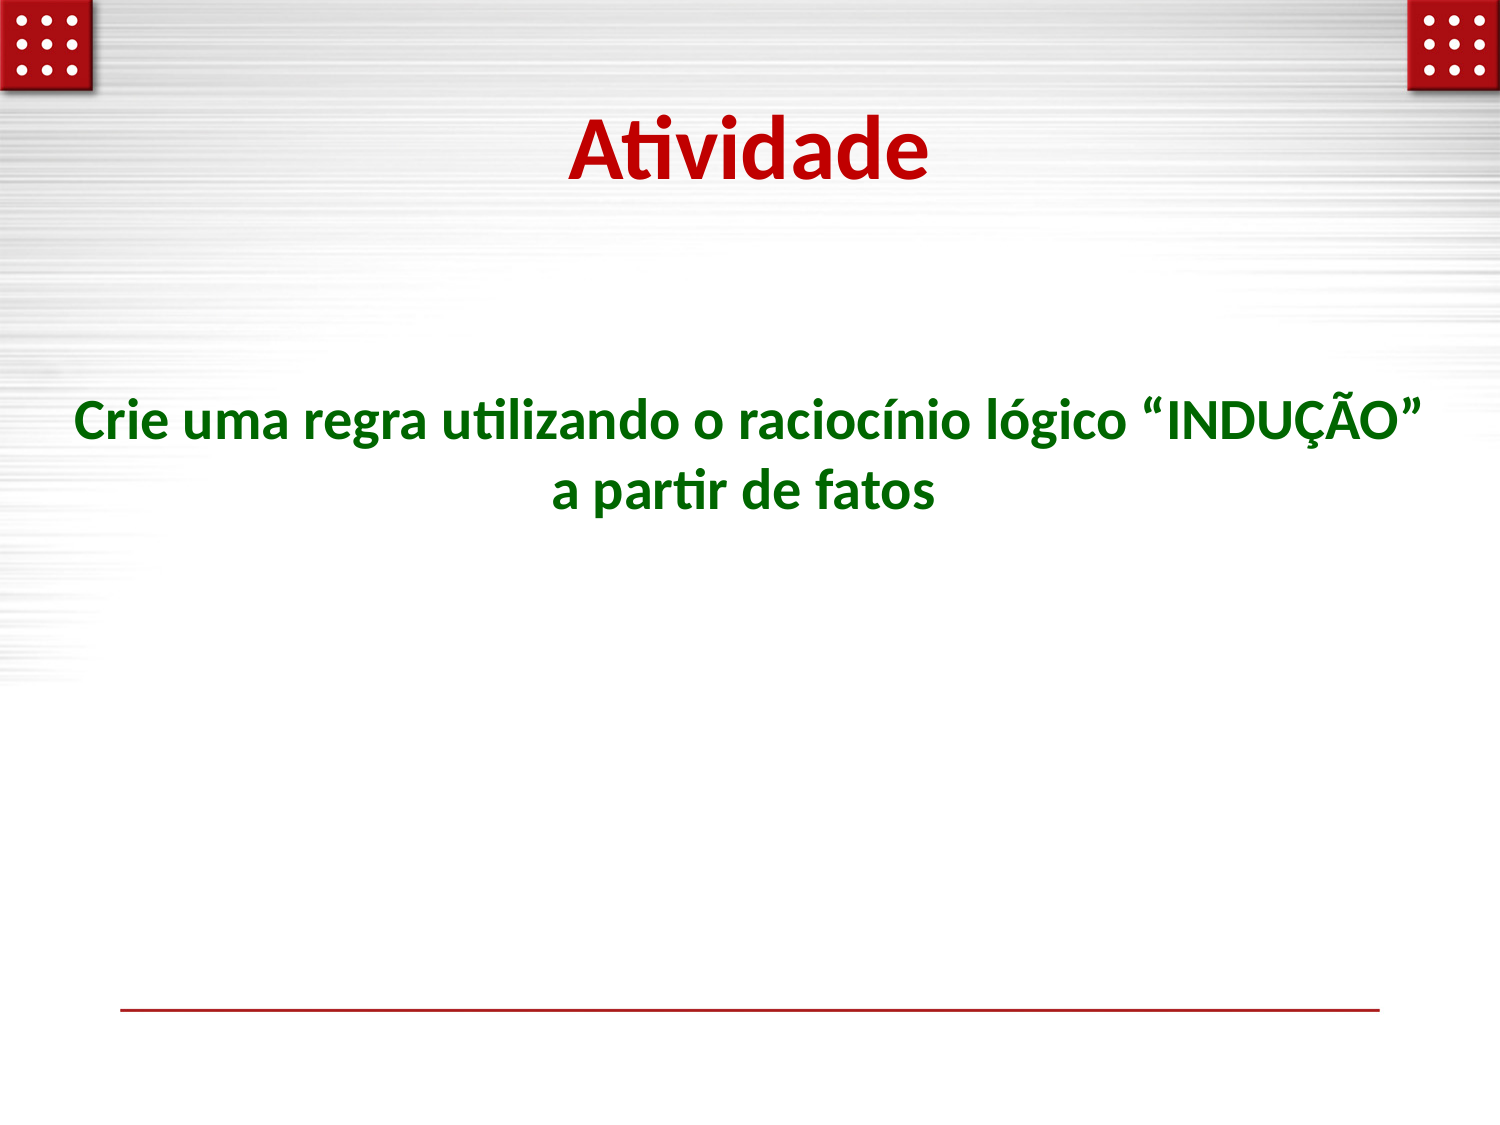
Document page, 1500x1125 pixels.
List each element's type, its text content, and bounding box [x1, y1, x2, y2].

text_box Crie uma regra utilizando o raciocínio lógico “INDUÇÃO” a partir de fatos [52, 373, 1448, 917]
picture [0, 0, 1500, 1125]
title Atividade [75, 80, 1425, 233]
